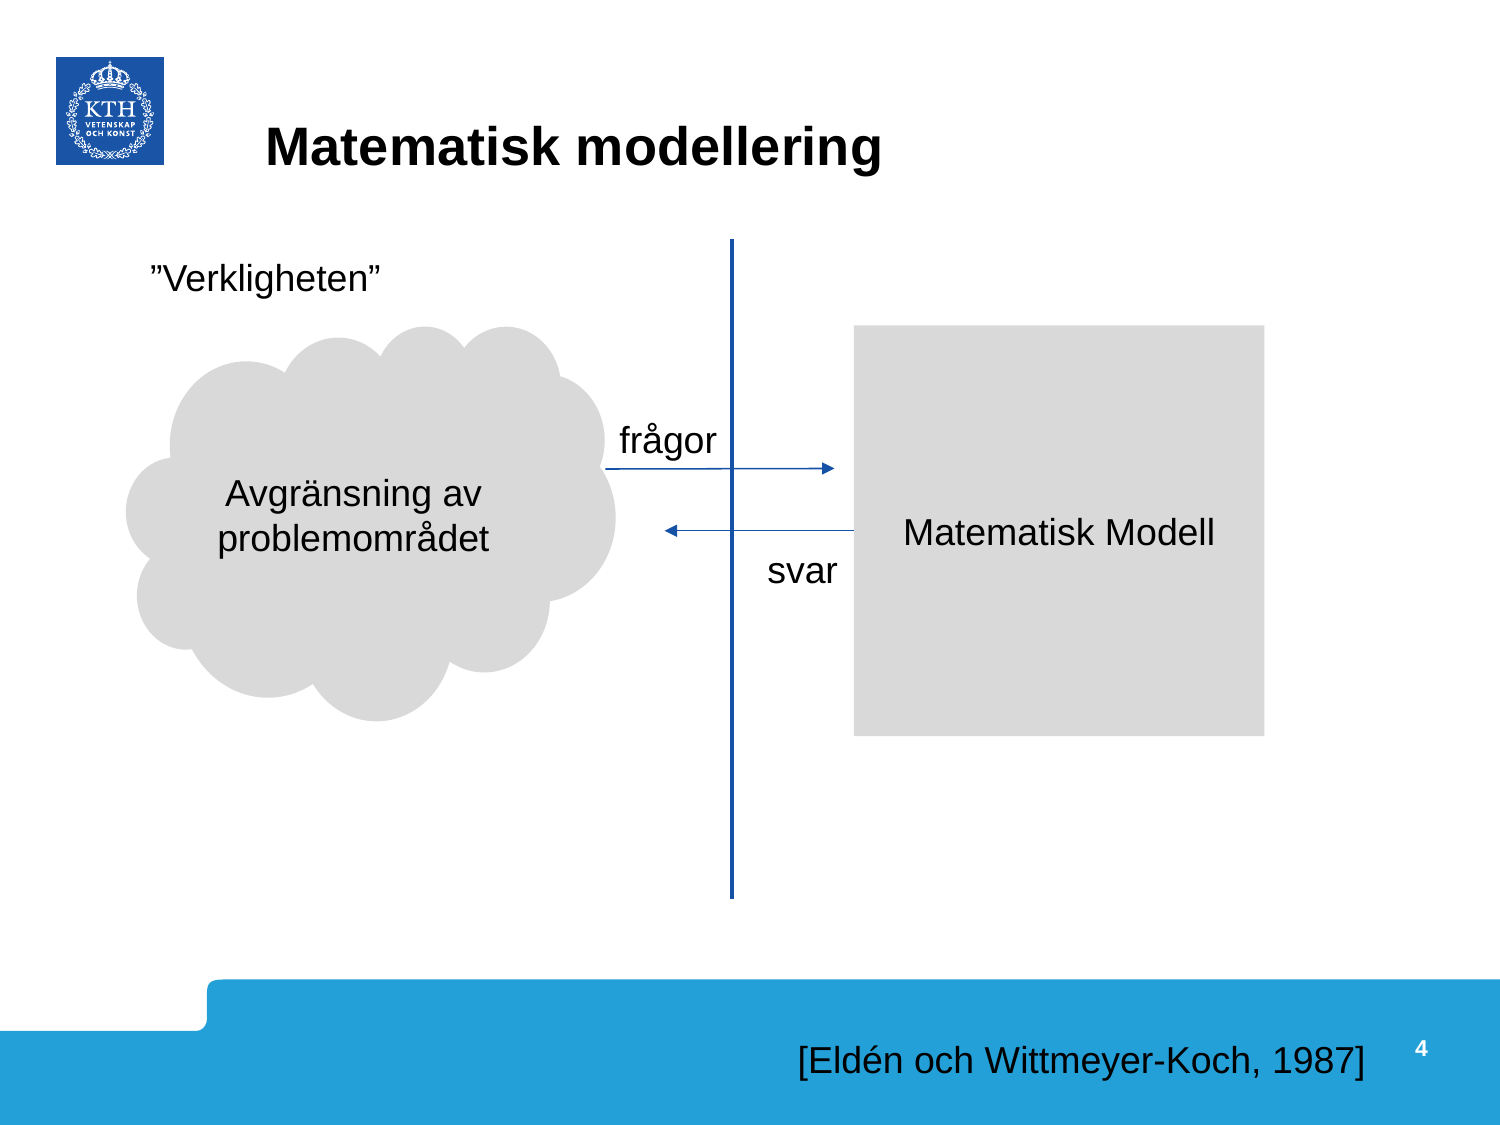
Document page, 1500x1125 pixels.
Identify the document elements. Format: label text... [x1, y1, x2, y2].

text_box svar [752, 538, 854, 599]
text_box Avgränsning av problemområdet [123, 324, 618, 724]
text_box Matematisk Modell [852, 323, 1267, 738]
text_box ”Verkligheten” [135, 246, 396, 307]
title Matematisk modellering [265, 66, 1404, 176]
text_box frågor [604, 408, 727, 469]
text_box [Eldén och Wittmeyer-Koch, 1987] [782, 1028, 1381, 1089]
slide_number 4 [1340, 1033, 1428, 1094]
